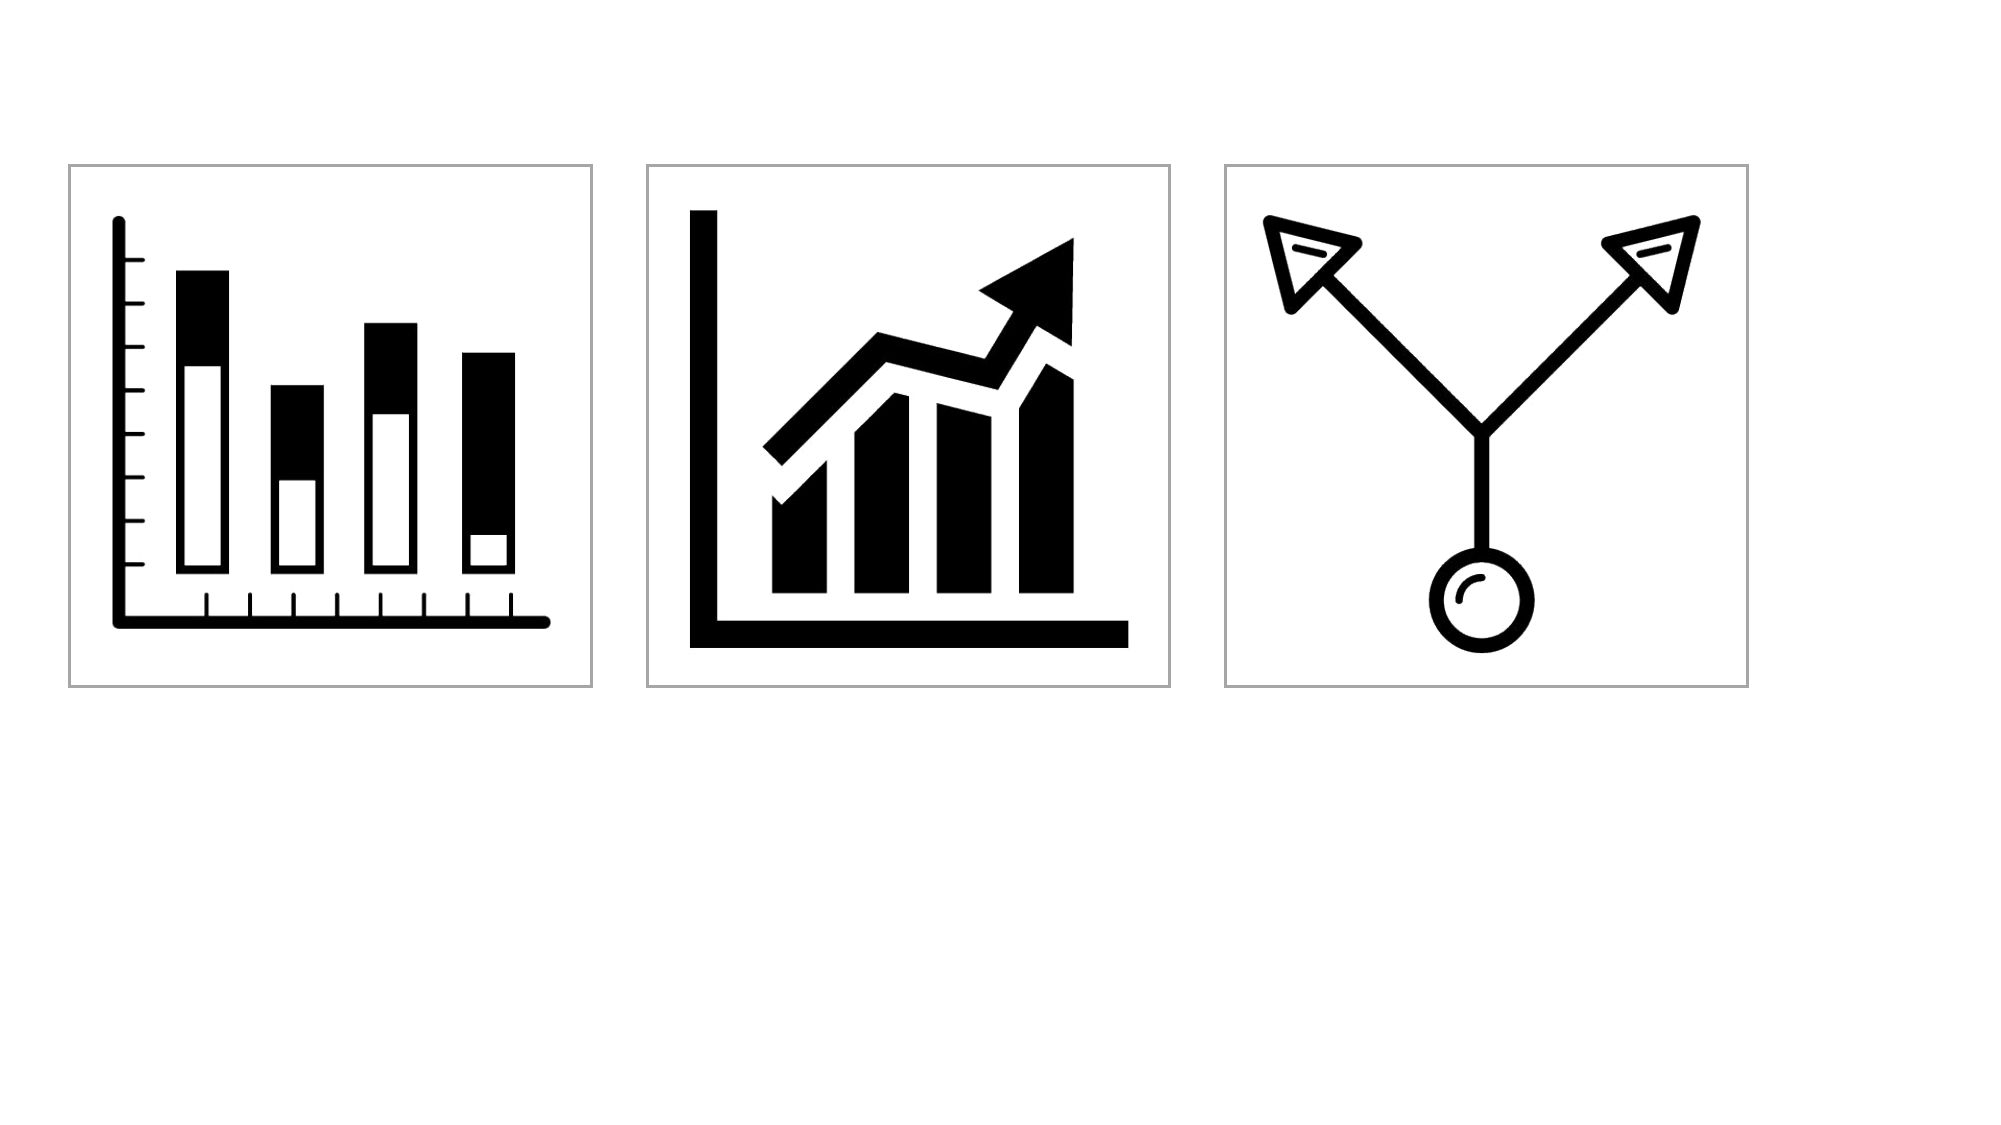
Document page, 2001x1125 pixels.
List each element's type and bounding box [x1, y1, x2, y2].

text_box [69, 165, 592, 687]
text_box [1225, 164, 1750, 687]
text_box [647, 165, 1170, 687]
